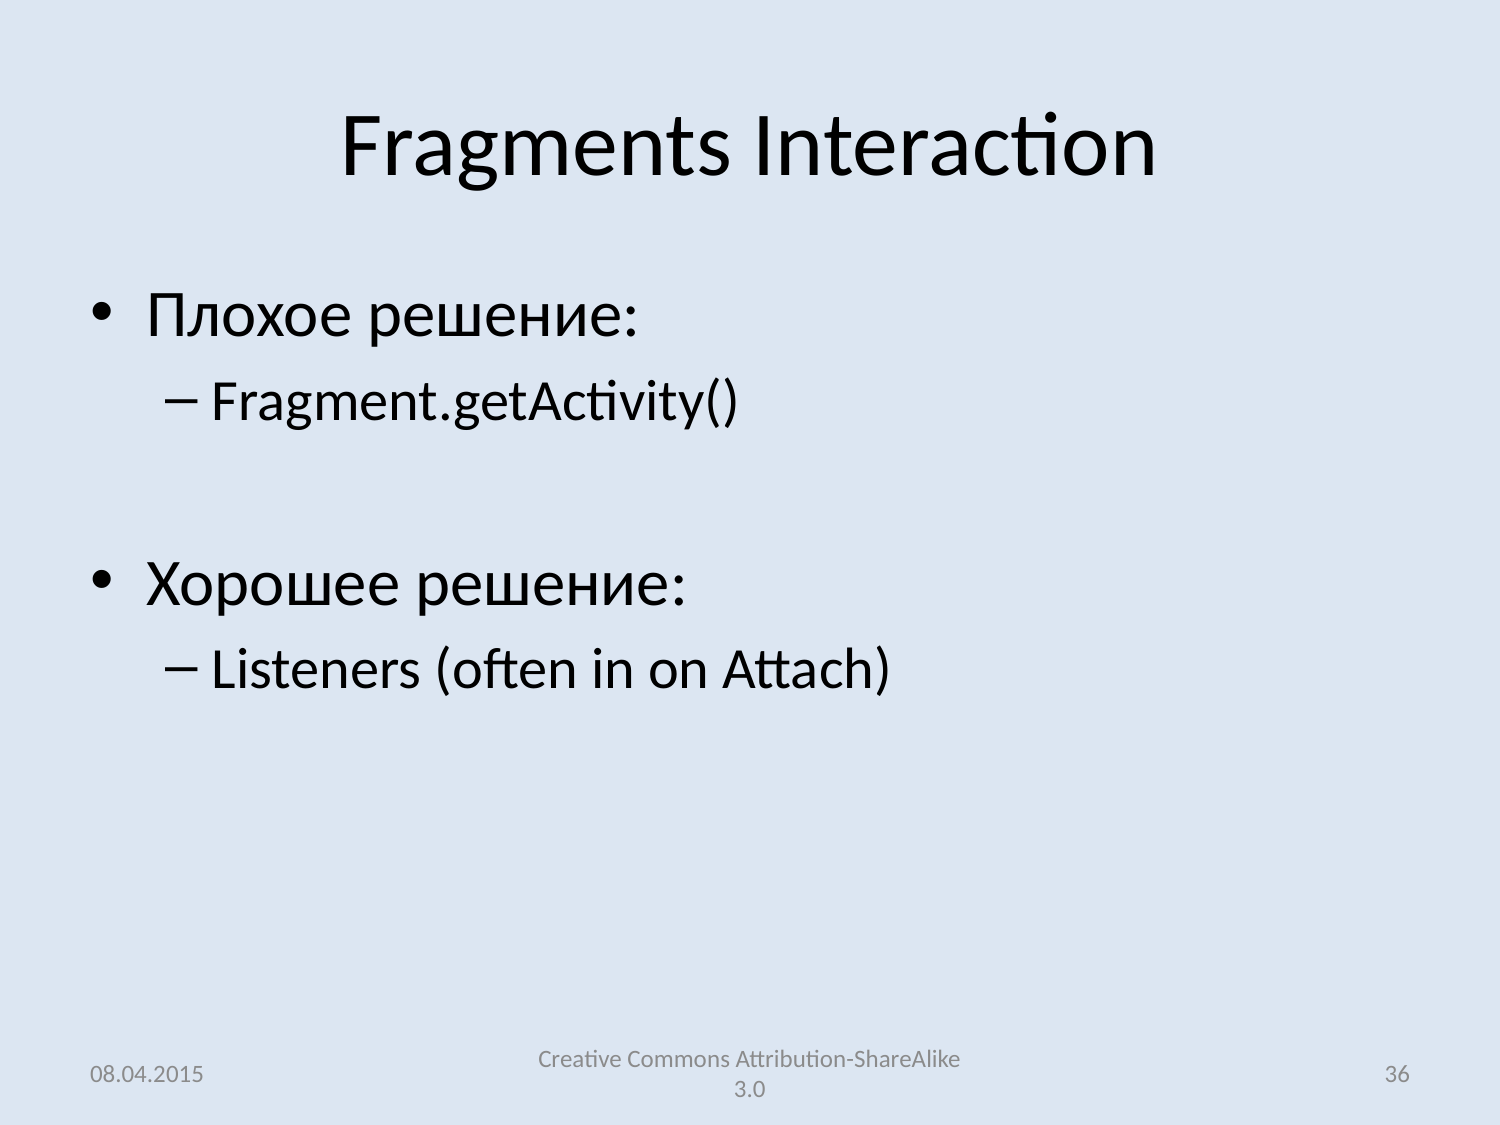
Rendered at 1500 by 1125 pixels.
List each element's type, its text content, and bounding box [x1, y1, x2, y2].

title Fragments Interaction [74, 44, 1426, 233]
footer Creative Commons Attribution-ShareAlike 3.0 [512, 1042, 988, 1103]
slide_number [75, 1042, 425, 1103]
slide_number 36 [1074, 1042, 1425, 1103]
list Плохое решение: Fragment.getActivity() Хорошее решение: Listeners (often in on Attach) [74, 262, 1426, 1006]
